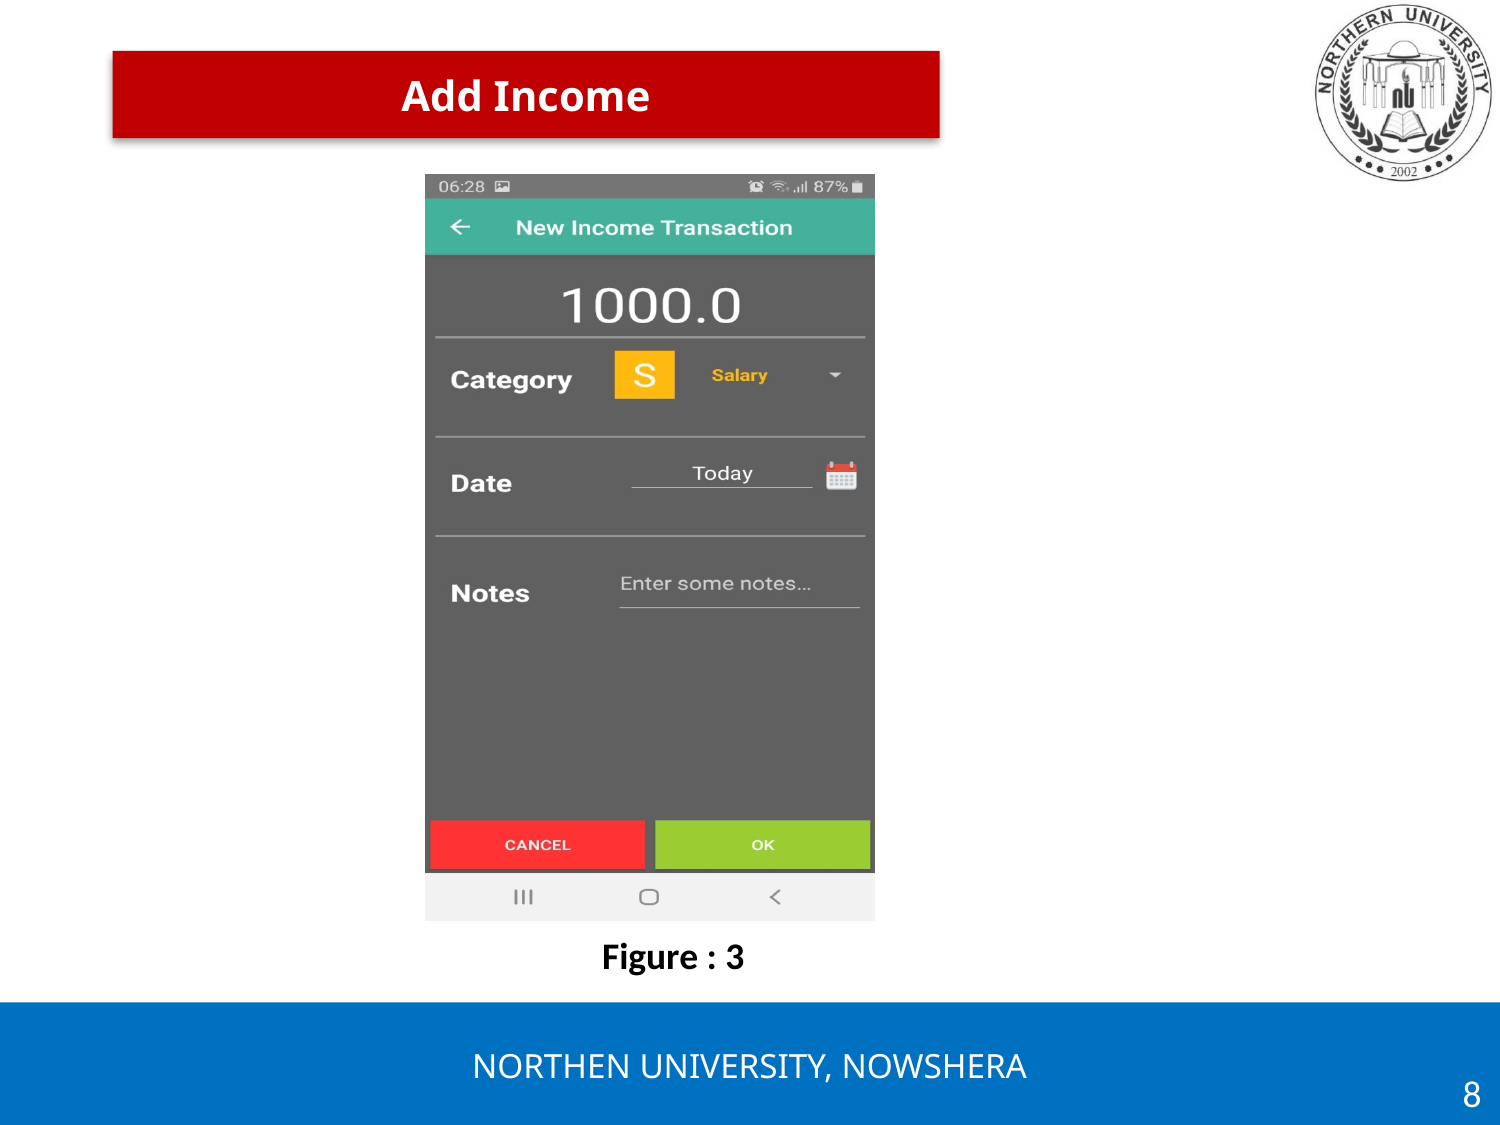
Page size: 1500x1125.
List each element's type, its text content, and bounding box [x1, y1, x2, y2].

text_box Figure : 3 [587, 929, 778, 985]
text_box NORTHEN UNIVERSITY, NOWSHERA [0, 1000, 1500, 1125]
text_box Add Income [110, 49, 942, 140]
picture [424, 174, 876, 921]
picture [1310, 0, 1498, 190]
text_box 8 [1439, 1062, 1497, 1123]
